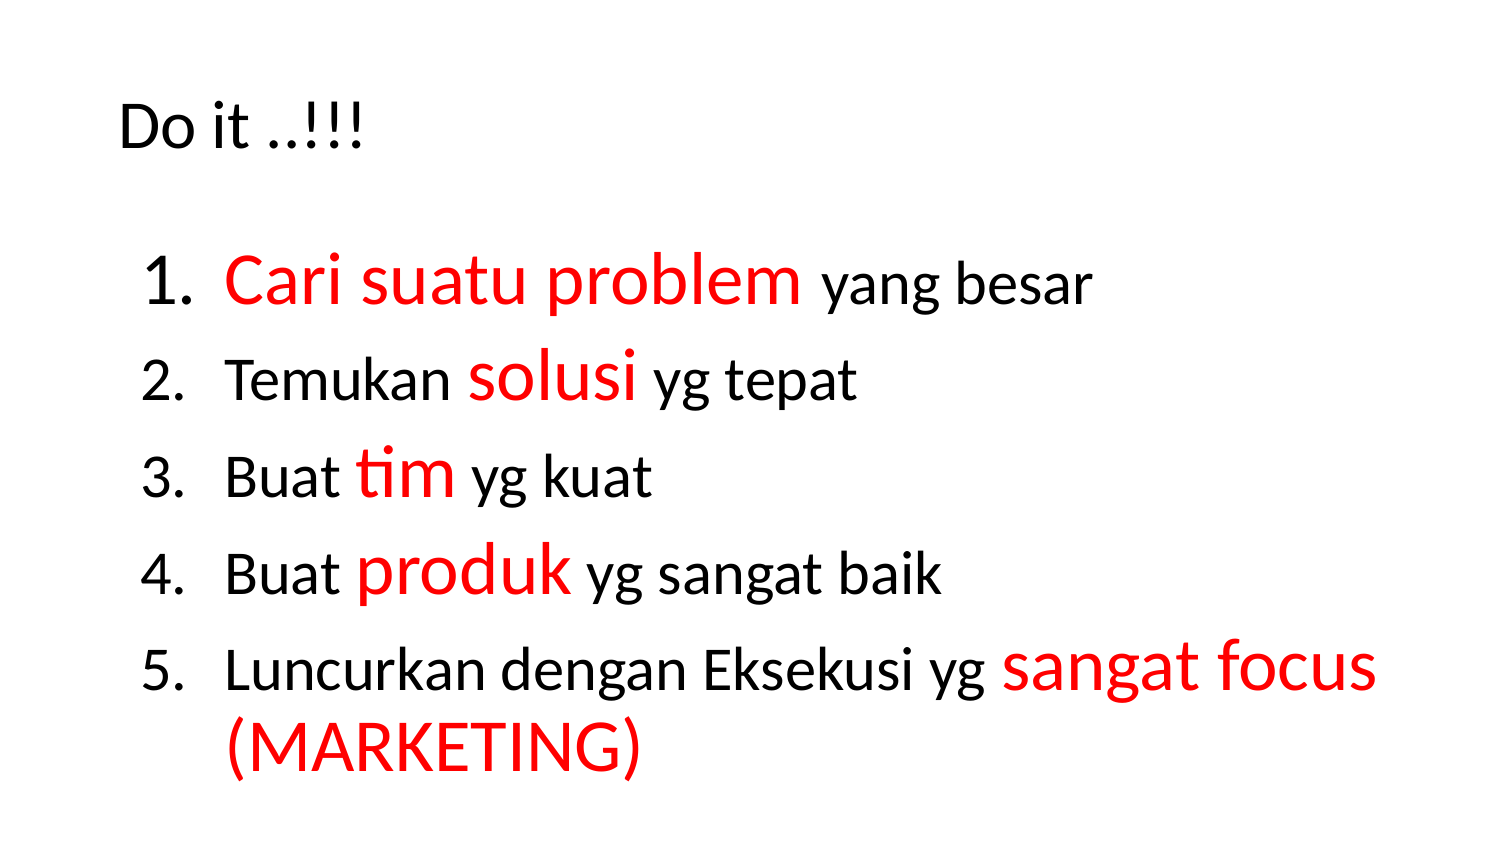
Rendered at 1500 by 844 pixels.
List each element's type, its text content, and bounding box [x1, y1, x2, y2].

title Do it ..!!! [103, 44, 1397, 208]
list Cari suatu problem yang besar Temukan solusi yg tepat Buat tim yg kuat Buat produk yg sangat baik Luncurkan dengan Eksekusi yg sangat focus (MARKETING) [103, 224, 1397, 760]
